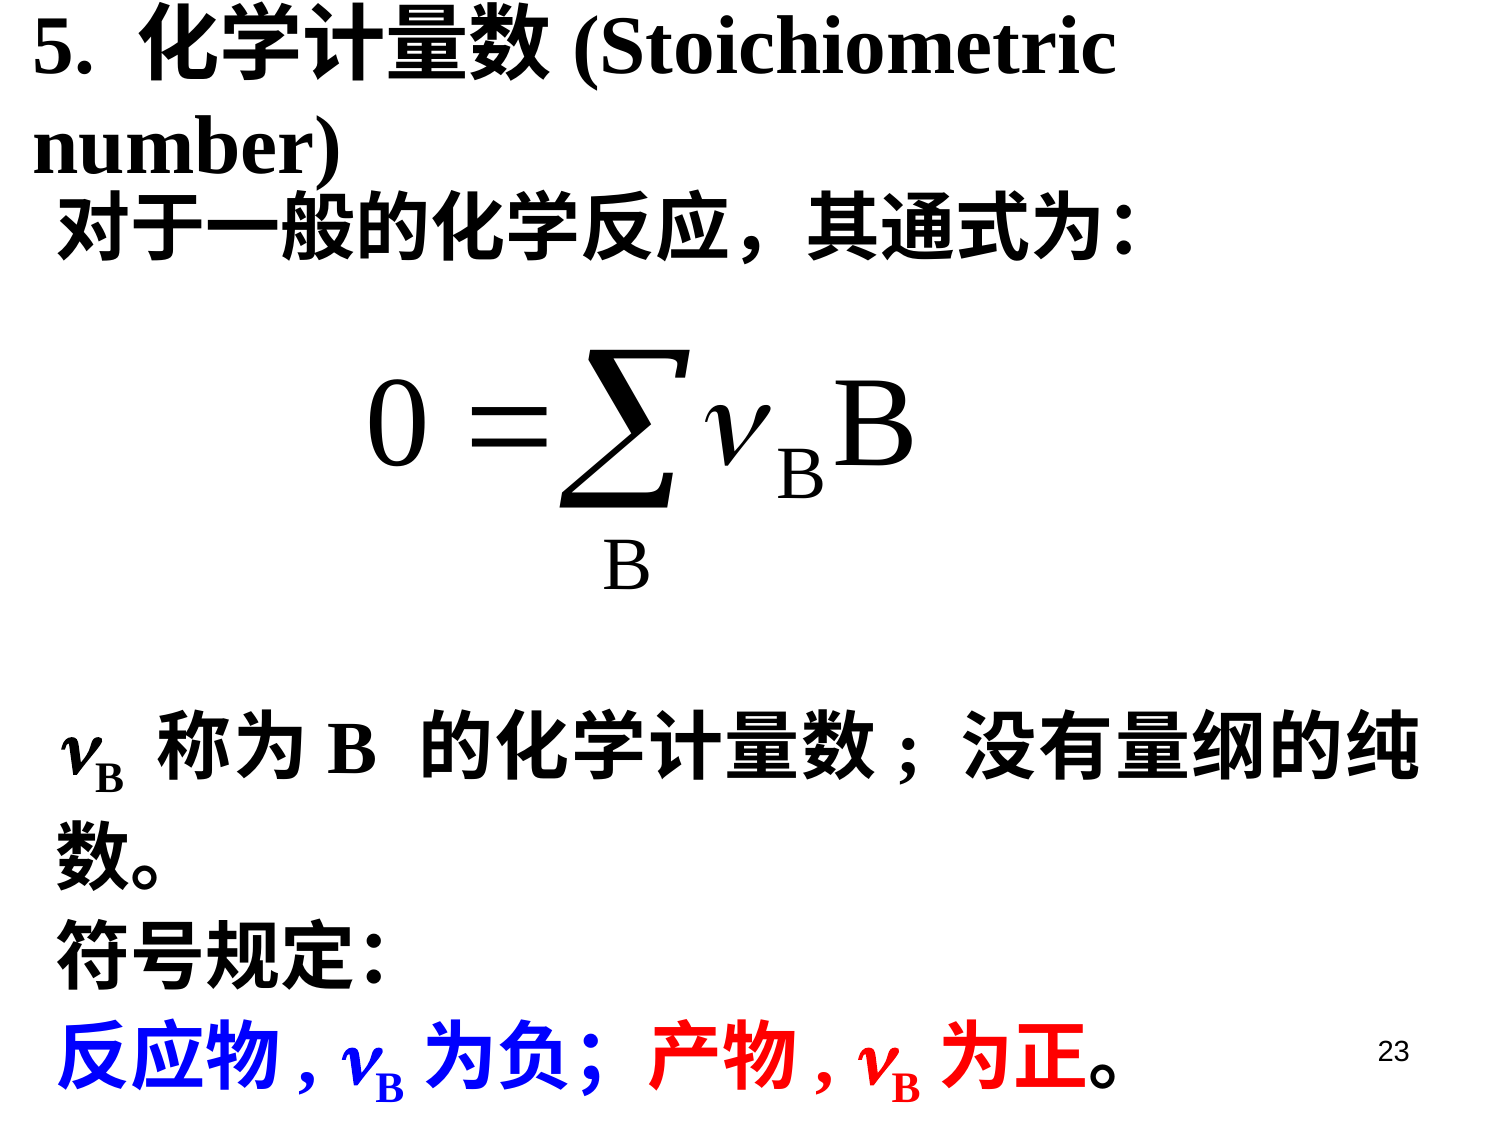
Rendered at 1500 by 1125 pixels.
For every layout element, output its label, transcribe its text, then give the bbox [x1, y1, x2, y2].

text_box B 称为B 的化学计量数; 没有量纲的纯数。 符号规定： 反应物, B为负；产物, B为正。 [41, 680, 1436, 1119]
text_box 对于一般的化学反应，其通式为： [41, 172, 1367, 278]
title 5. 化学计量数(Stoichiometric number) [17, 19, 1447, 161]
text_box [348, 326, 940, 617]
